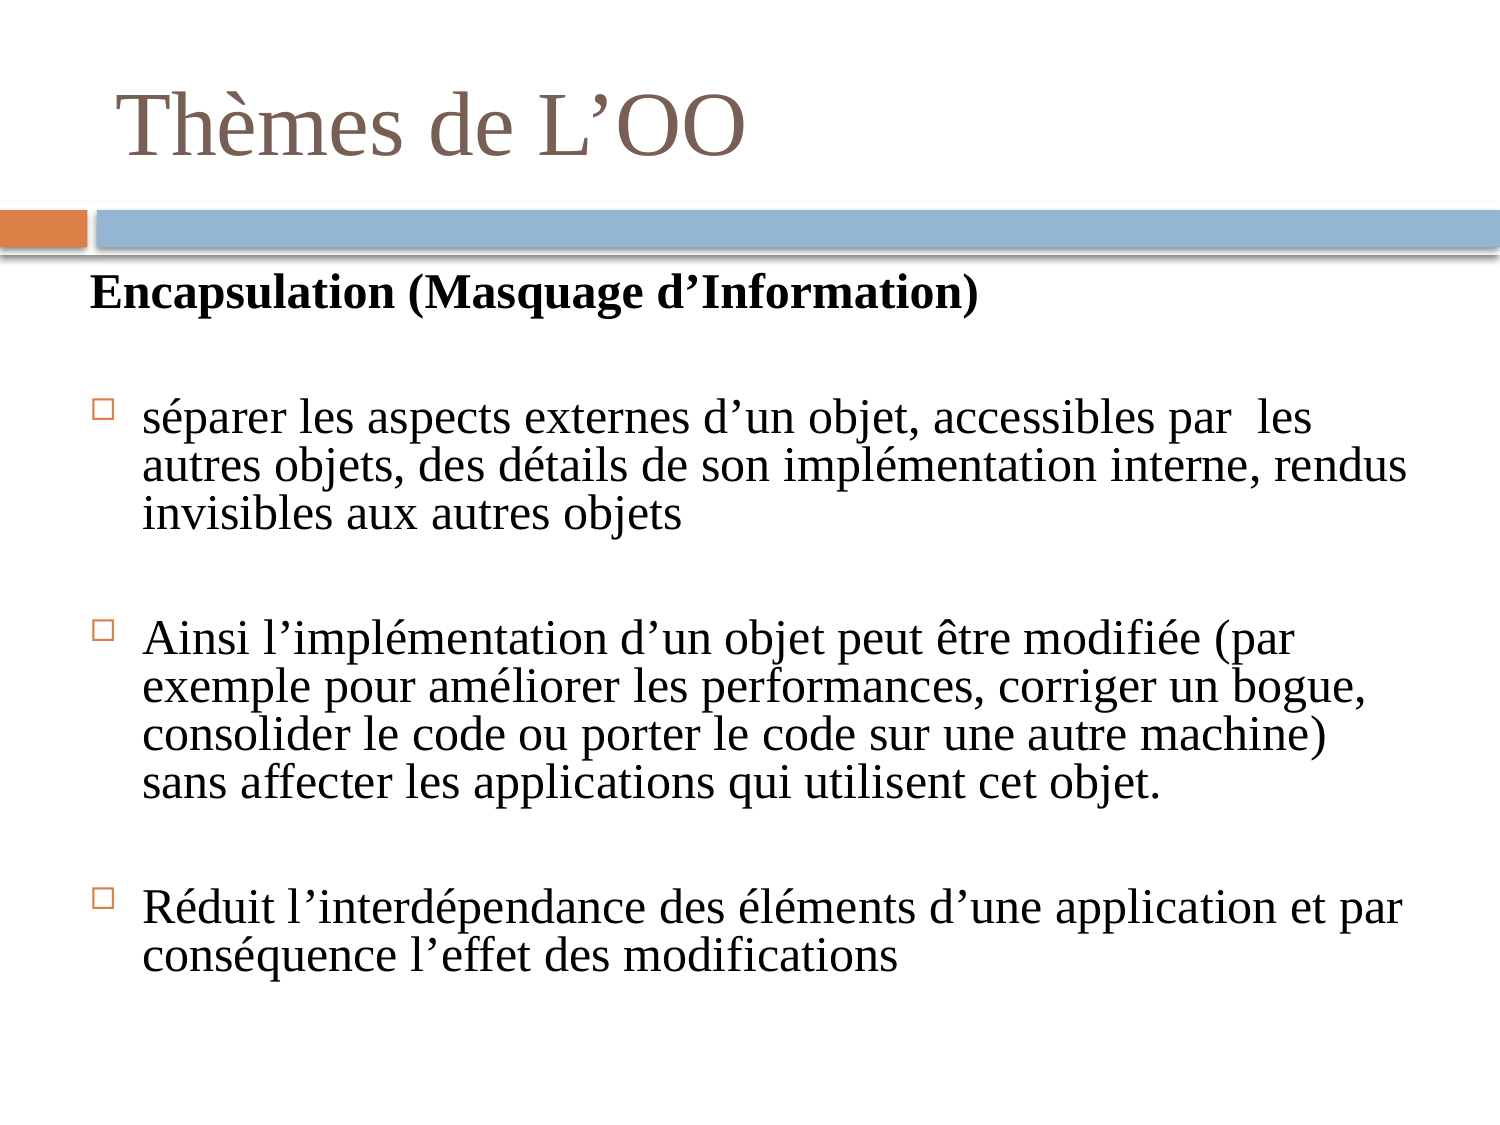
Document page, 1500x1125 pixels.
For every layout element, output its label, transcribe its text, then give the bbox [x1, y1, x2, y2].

list Encapsulation (Masquage d’Information) séparer les aspects externes d’un objet, accessibles par les autres objets, des détails de son implémentation interne, rendus invisibles aux autres objets Ainsi l’implémentation d’un objet peut être modifiée (par exemple pour améliorer les performances, corriger un bogue, consolider le code ou porter le code sur une autre machine) sans affecter les applications qui utilisent cet objet. Réduit l’interdépendance des éléments d’une application et par conséquence l’effet des modifications [75, 262, 1425, 1035]
title Thèmes de L’OO [100, 37, 1438, 200]
